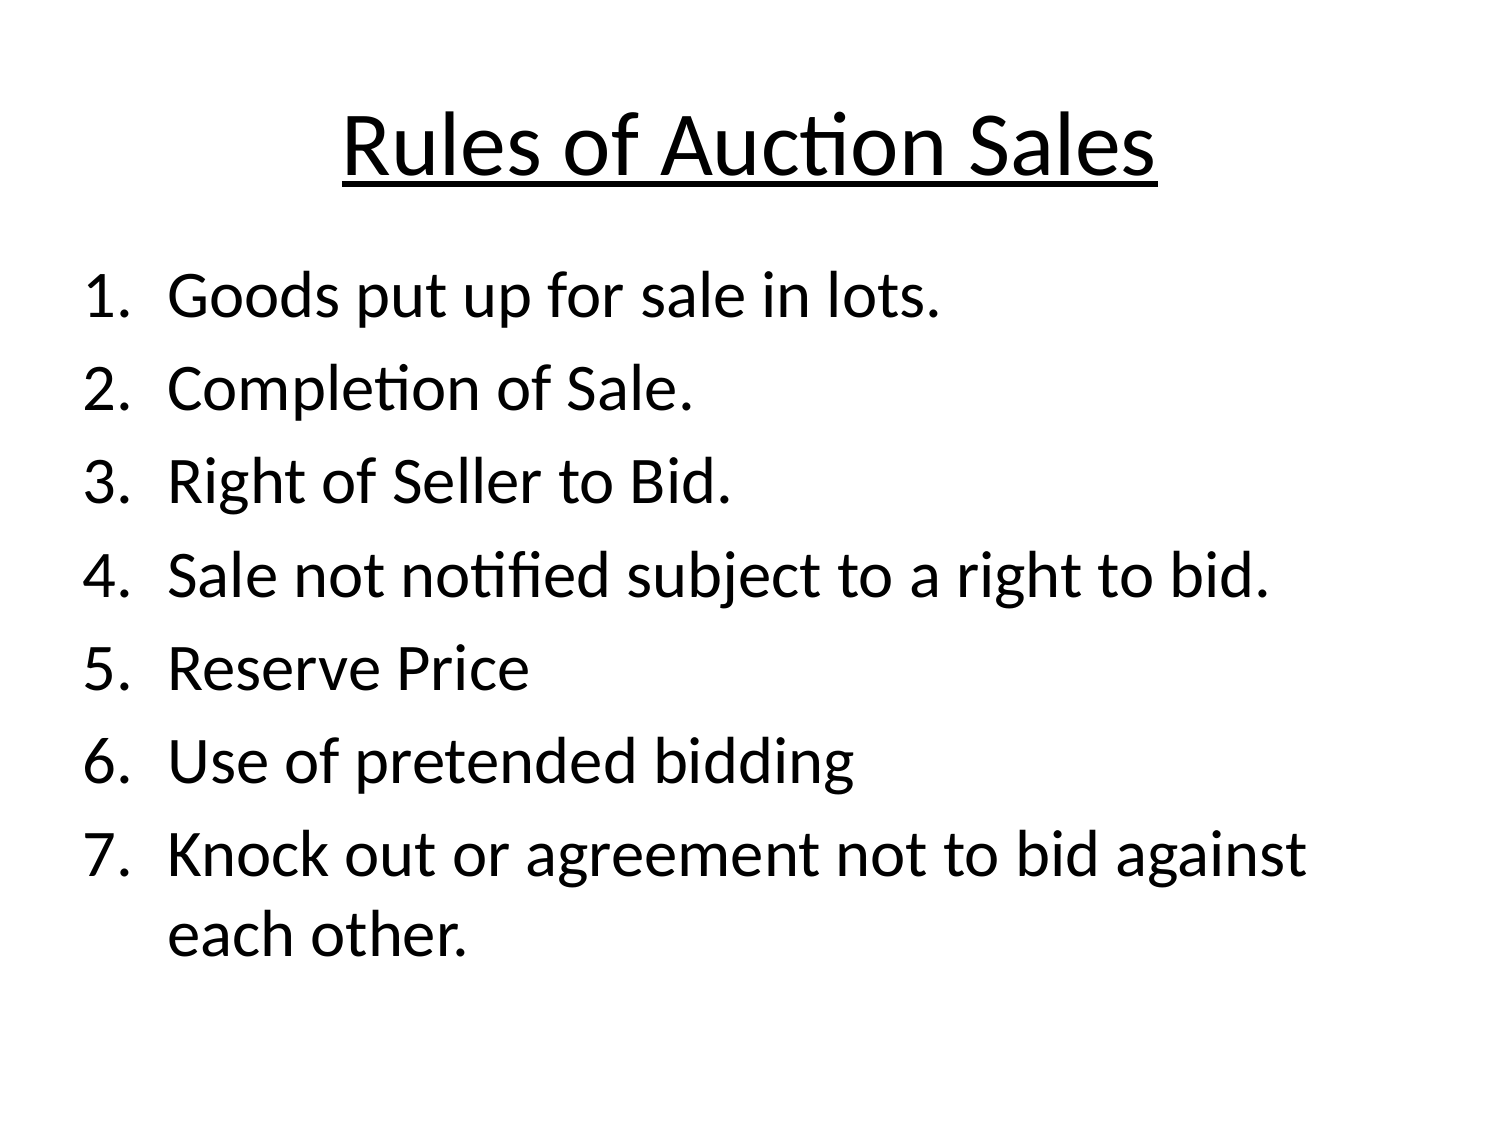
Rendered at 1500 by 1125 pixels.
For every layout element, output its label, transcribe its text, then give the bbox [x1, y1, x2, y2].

list Goods put up for sale in lots. Completion of Sale. Right of Seller to Bid. Sale not notified subject to a right to bid. Reserve Price Use of pretended bidding Knock out or agreement not to bid against each other. [50, 242, 1463, 986]
title Rules of Auction Sales [75, 45, 1425, 233]
